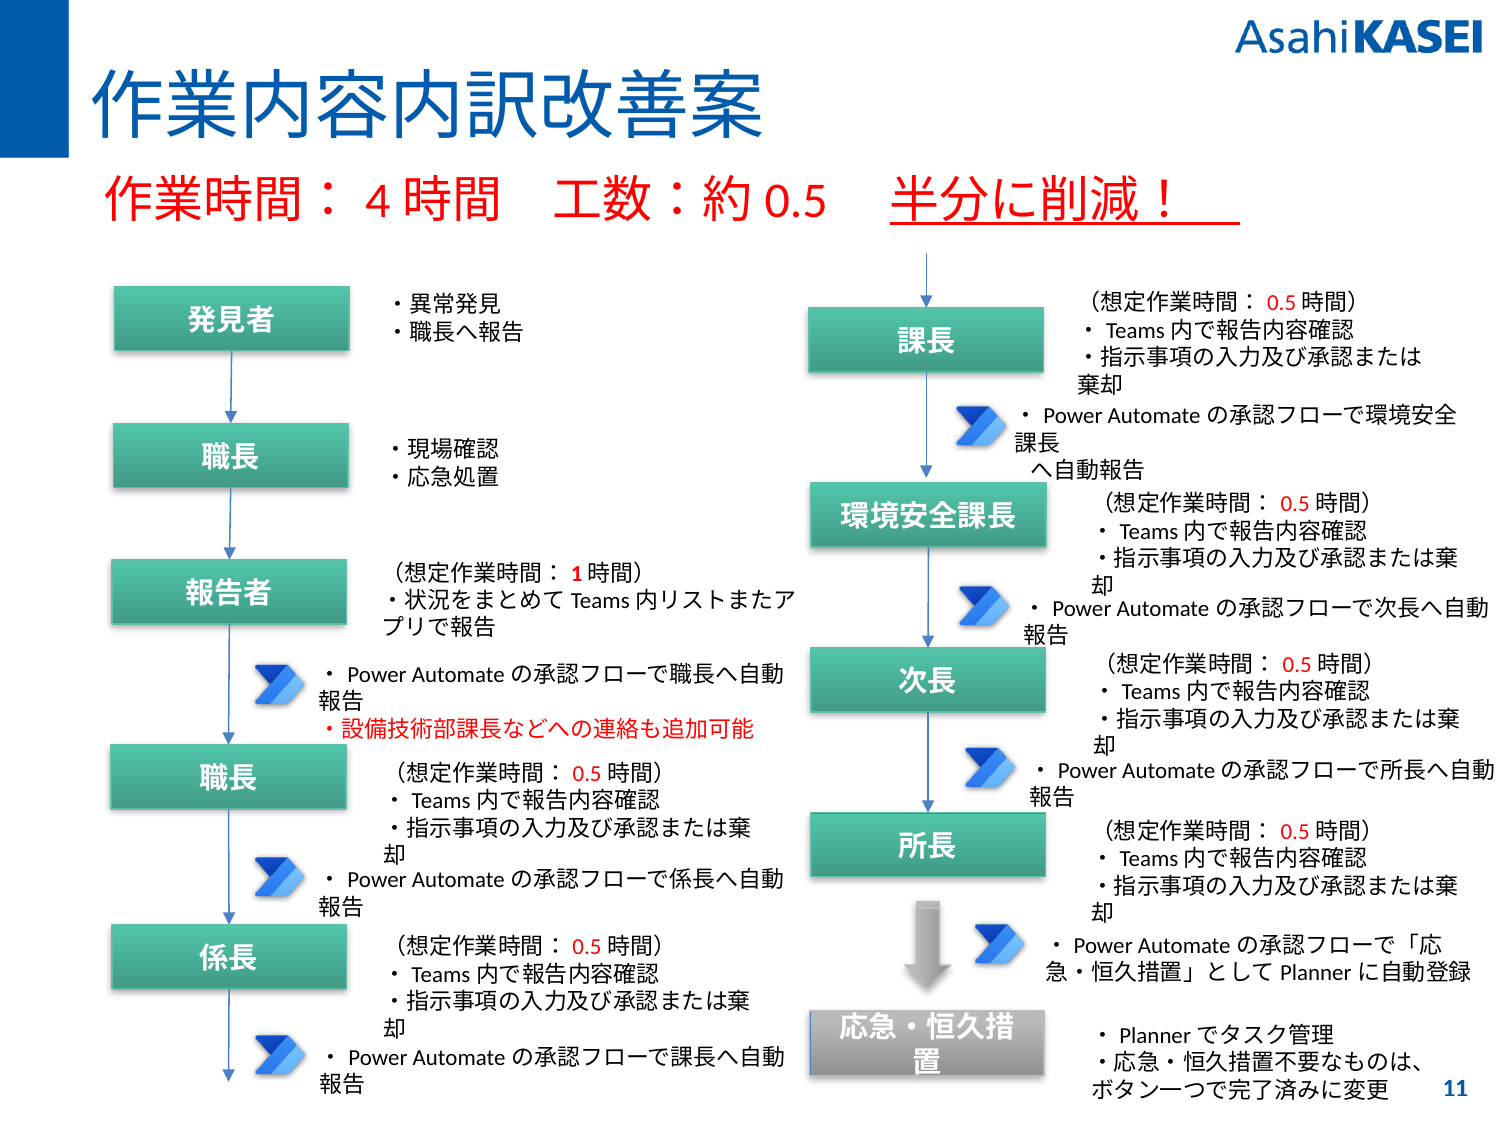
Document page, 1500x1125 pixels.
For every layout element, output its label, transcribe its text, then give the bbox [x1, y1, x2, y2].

text_box ・Plannerでタスク管理 ・応急・恒久措置不要なものは、ボタン一つで完了済みに変更 [1076, 1012, 1460, 1106]
text_box ・Power Automateの承認フローで職長へ自動報告 ・設備技術部課長などへの連絡も追加可能 [304, 651, 802, 735]
text_box 発見者 [114, 286, 350, 351]
text_box 環境安全課長 [810, 482, 1047, 548]
text_box ・Power Automateの承認フローで係長へ自動報告 [318, 857, 805, 910]
text_box [904, 901, 952, 989]
text_box ・Power Automateの承認フローで次長へ自動報告 [1022, 586, 1500, 639]
text_box ・Power Automateの承認フローで「応急・恒久措置」としてPlannerに自動登録 [1039, 922, 1489, 976]
text_box （想定作業時間：0.5時間） ・Teams内で報告内容確認 ・指示事項の入力及び承認または棄却 [368, 751, 788, 852]
text_box 課長 [808, 307, 1044, 373]
picture [0, 0, 1500, 1125]
text_box （想定作業時間：1時間） ・状況をまとめてTeams内リストまたアプリで報告 [366, 550, 828, 628]
text_box 職長 [110, 744, 347, 810]
text_box 作業時間：4時間 工数：約0.5 半分に削減！ [88, 160, 1321, 244]
text_box （想定作業時間：0.5時間） ・Teams内で報告内容確認 ・指示事項の入力及び承認または棄却 [1078, 642, 1482, 748]
text_box 所長 [810, 812, 1046, 877]
text_box （想定作業時間：0.5時間） ・Teams内で報告内容確認 ・指示事項の入力及び承認または棄却 [368, 924, 788, 1035]
text_box ・異常発見 ・職長へ報告 [372, 282, 640, 356]
text_box ・現場確認 ・応急処置 [370, 427, 638, 492]
title 作業内容内訳改善案 [75, 38, 1425, 155]
text_box 応急・恒久措置 [809, 1010, 1045, 1076]
text_box （想定作業時間：0.5時間） ・Teams内で報告内容確認 ・指示事項の入力及び承認または棄却 [1076, 809, 1482, 910]
text_box 次長 [810, 647, 1046, 713]
text_box ・Power Automateの承認フローで課長へ自動報告 [318, 1035, 806, 1088]
text_box 職長 [113, 423, 349, 488]
text_box 報告者 [111, 559, 347, 625]
text_box ・Power Automateの承認フローで所長へ自動報告 [1028, 748, 1500, 801]
text_box （想定作業時間：0.5時間） ・Teams内で報告内容確認 ・指示事項の入力及び承認または棄却 [1062, 280, 1456, 393]
text_box （想定作業時間：0.5時間） ・Teams内で報告内容確認 ・指示事項の入力及び承認または棄却 [1076, 481, 1482, 586]
text_box ・Power Automateの承認フローで環境安全課長 へ自動報告 [1000, 393, 1483, 446]
text_box 係長 [111, 924, 347, 990]
